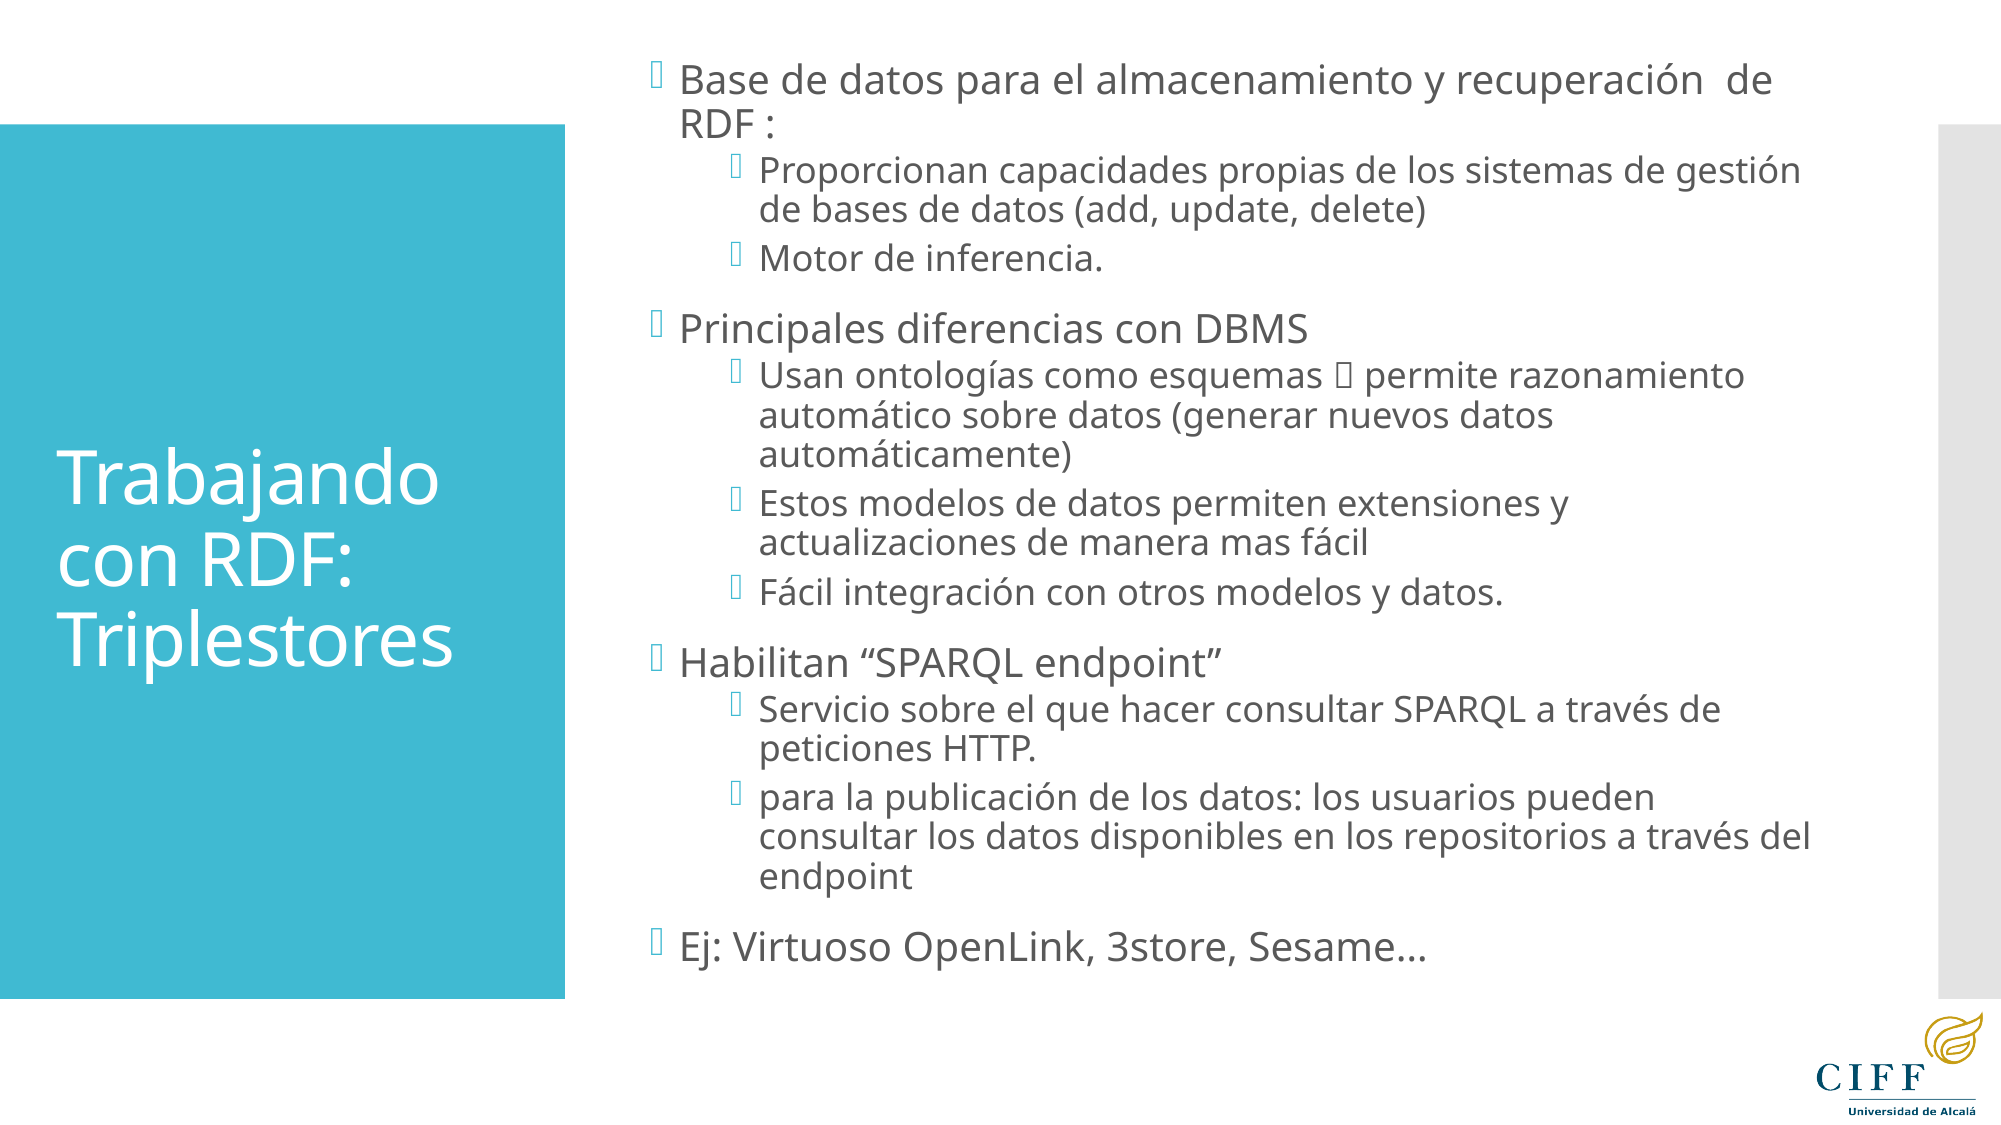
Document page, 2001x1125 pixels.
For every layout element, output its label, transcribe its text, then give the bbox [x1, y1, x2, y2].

title Trabajando con RDF: Triplestores [41, 184, 525, 940]
list Base de datos para el almacenamiento y recuperación de RDF : Proporcionan capacidades propias de los sistemas de gestión de bases de datos (add, update, delete) Motor de inferencia. Principales diferencias con DBMS Usan ontologías como esquemas  permite razonamiento automático sobre datos (generar nuevos datos automáticamente) Estos modelos de datos permiten extensiones y actualizaciones de manera mas fácil Fácil integración con otros modelos y datos. Habilitan “SPARQL endpoint” Servicio sobre el que hacer consultar SPARQL a través de peticiones HTTP. para la publicación de los datos: los usuarios pueden consultar los datos disponibles en los repositorios a través del endpoint Ej: Virtuoso OpenLink, 3store, Sesame… [634, 47, 1835, 982]
picture [1788, 990, 2000, 1125]
